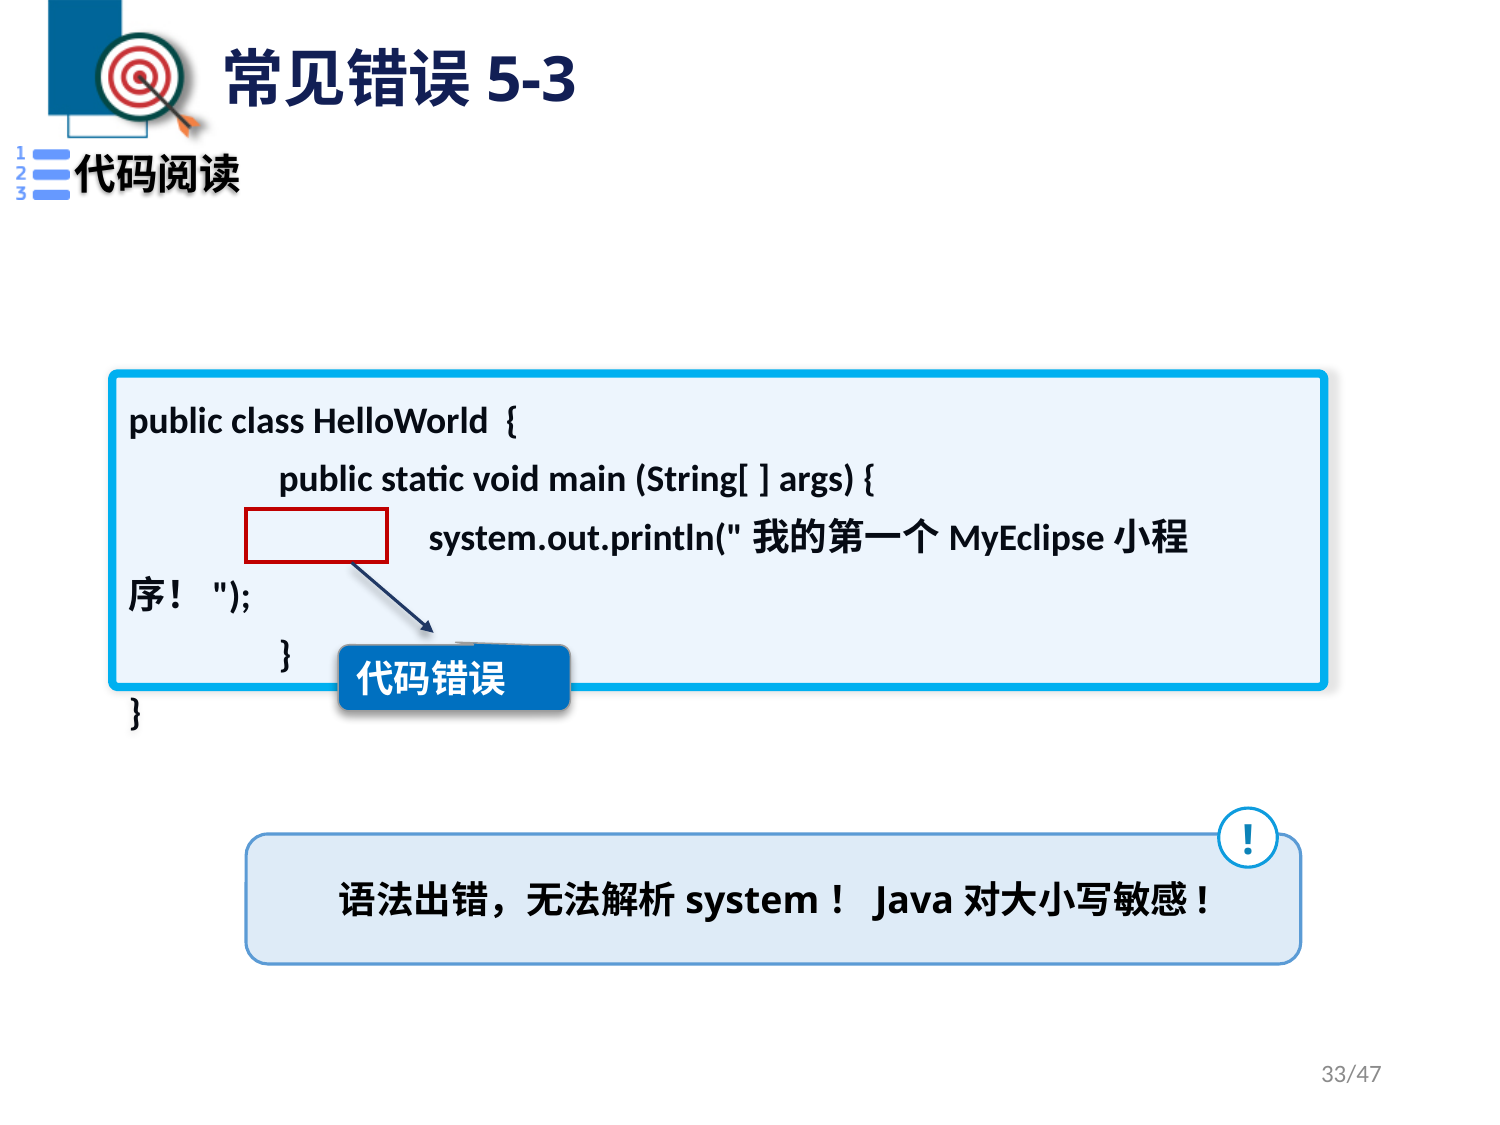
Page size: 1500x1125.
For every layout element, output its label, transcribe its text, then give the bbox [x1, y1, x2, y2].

text_box [246, 508, 387, 563]
title 常见错误5-3 [206, 15, 1500, 146]
picture [0, 0, 1500, 1125]
slide_number 33/47 [1059, 1042, 1397, 1103]
text_box public class HelloWorld { public static void main (String[ ] args) { system.out.println("我的第一个MyEclipse小程序！"); } } [112, 373, 1325, 687]
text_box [246, 808, 1301, 964]
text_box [16, 140, 258, 207]
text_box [351, 562, 434, 633]
text_box 代码错误 [338, 642, 571, 711]
